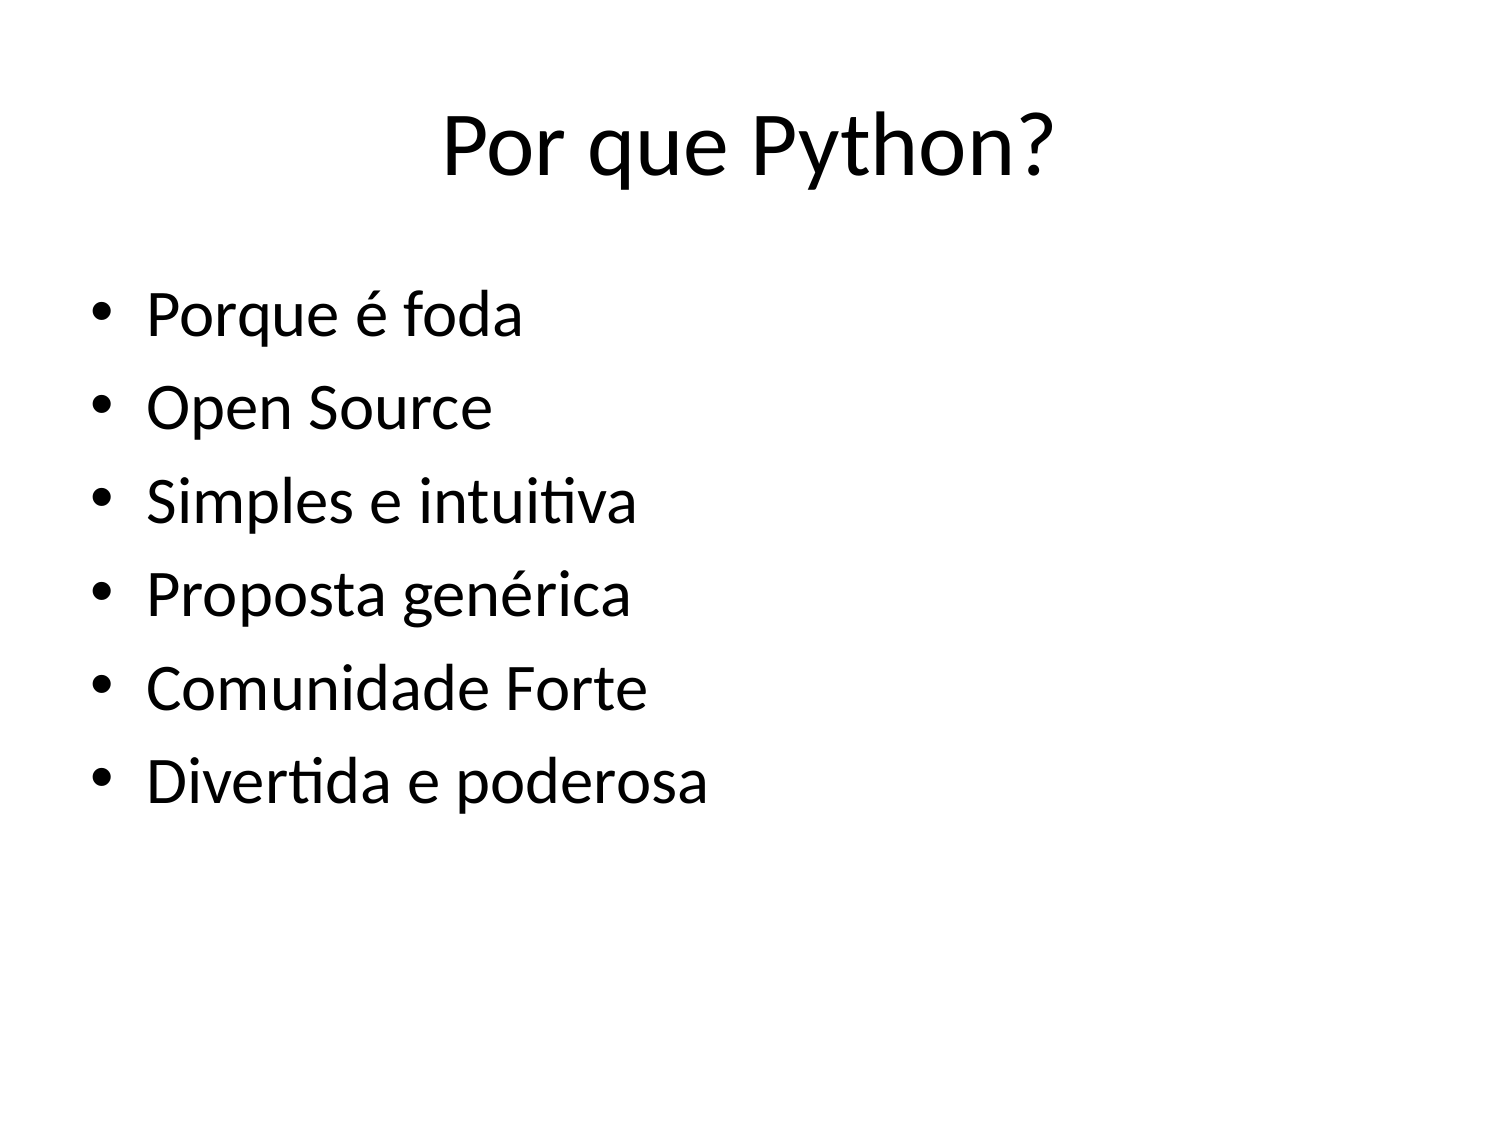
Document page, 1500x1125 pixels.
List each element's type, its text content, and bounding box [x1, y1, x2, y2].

list Porque é foda Open Source Simples e intuitiva Proposta genérica Comunidade Forte Divertida e poderosa [75, 262, 1425, 1005]
title Por que Python? [75, 45, 1425, 233]
